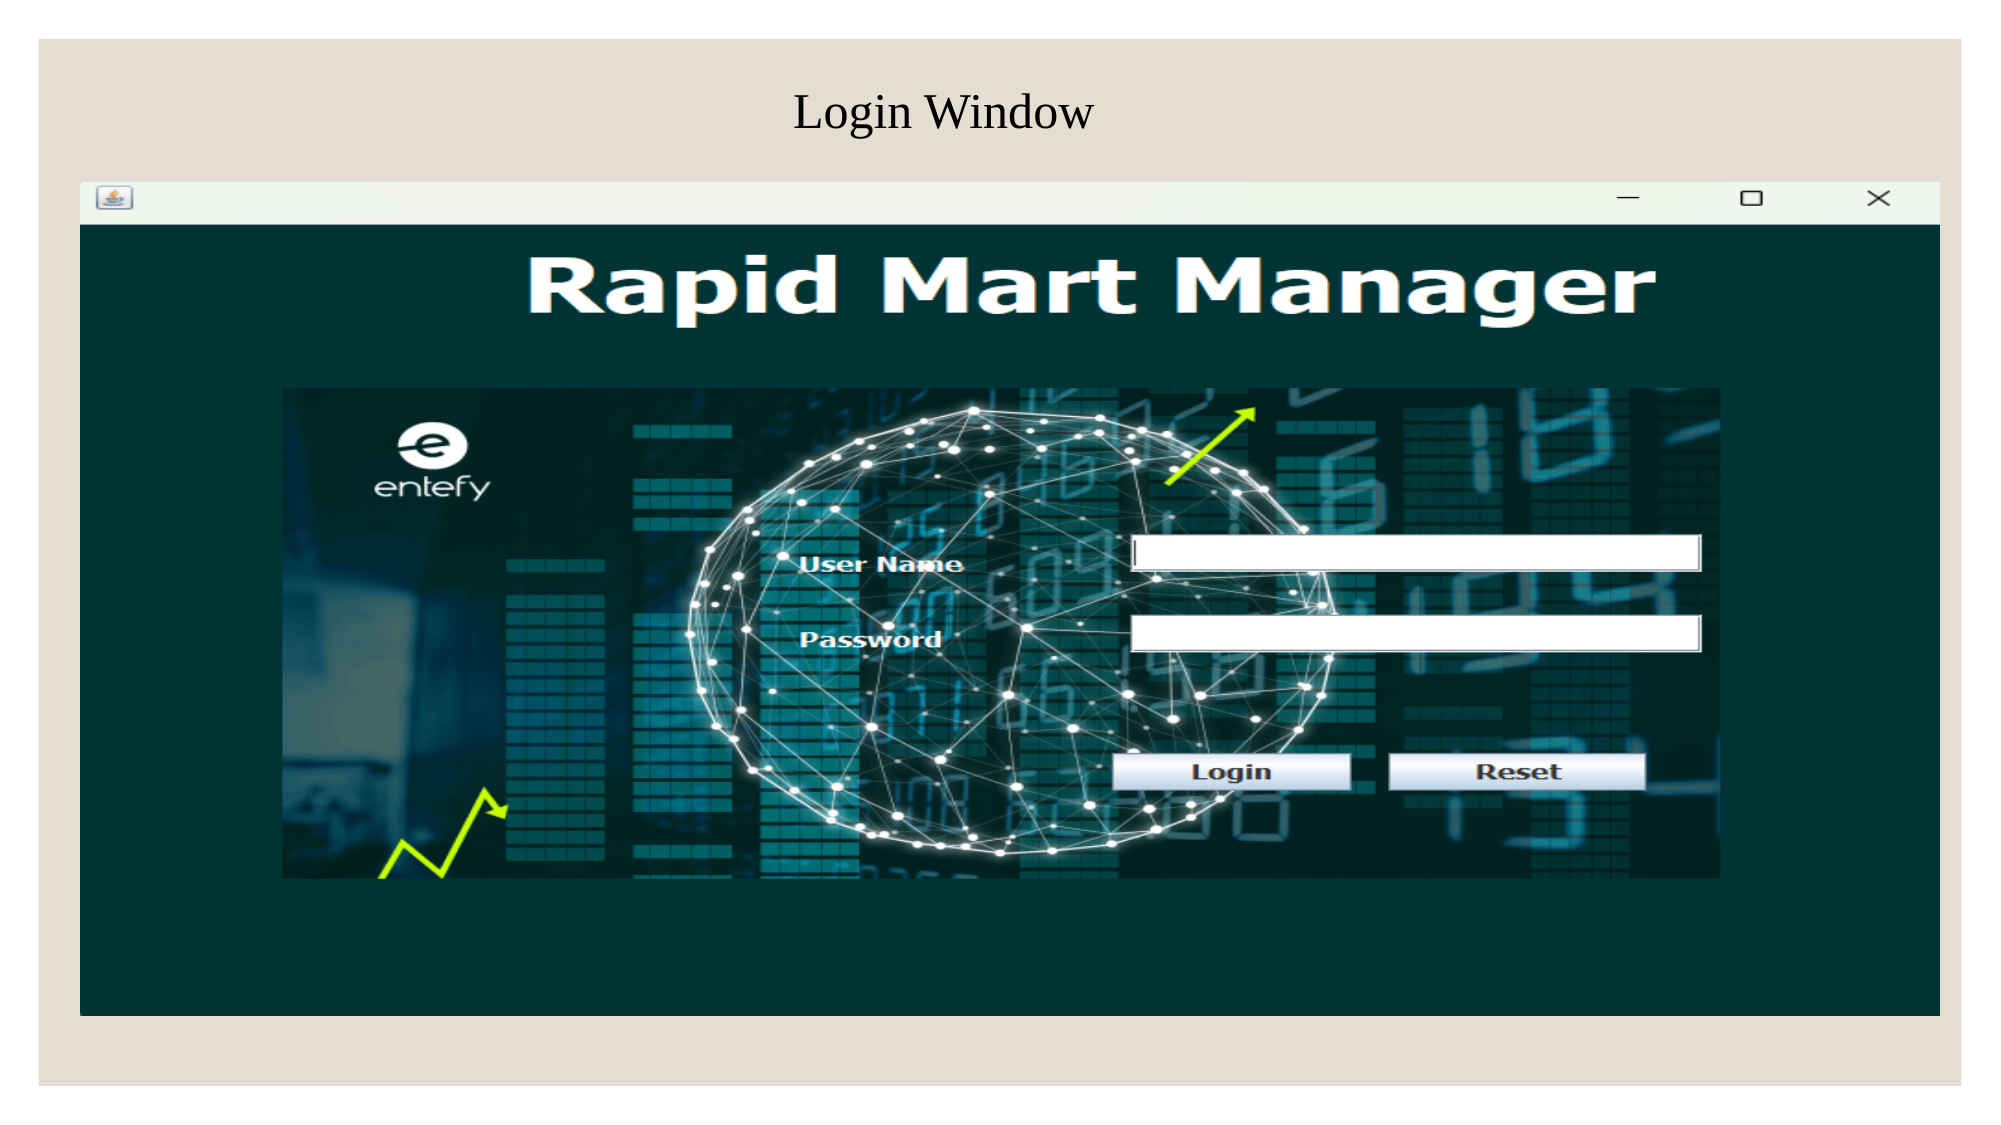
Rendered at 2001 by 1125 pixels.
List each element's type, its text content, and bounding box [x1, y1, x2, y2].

text_box Login Window [778, 70, 1163, 146]
picture [79, 182, 1940, 1017]
